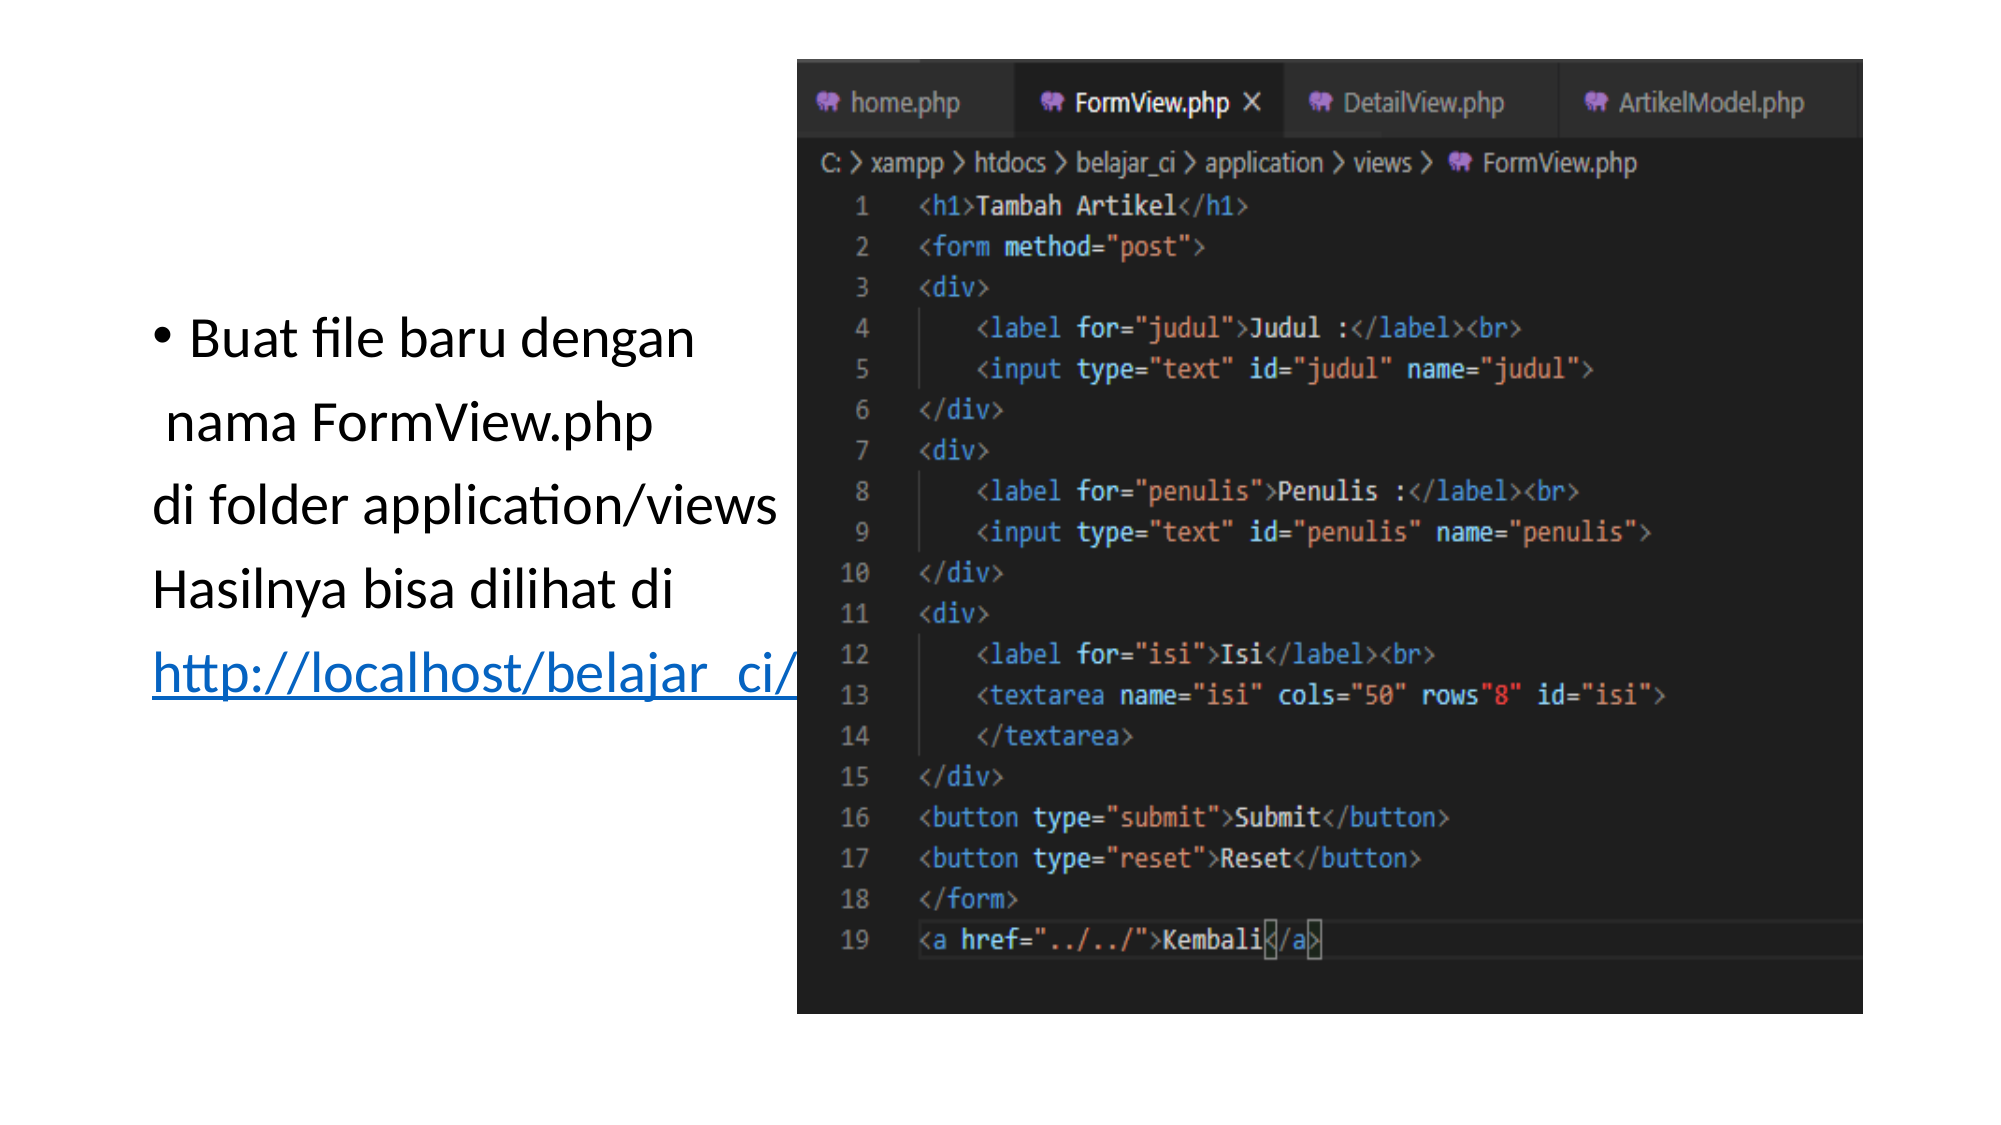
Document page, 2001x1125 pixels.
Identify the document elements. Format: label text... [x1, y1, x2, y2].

picture [796, 59, 1863, 1014]
list Buat file baru dengan nama FormView.php di folder application/views Hasilnya bisa dilihat di http://localhost/belajar_ci/ [137, 299, 796, 1014]
